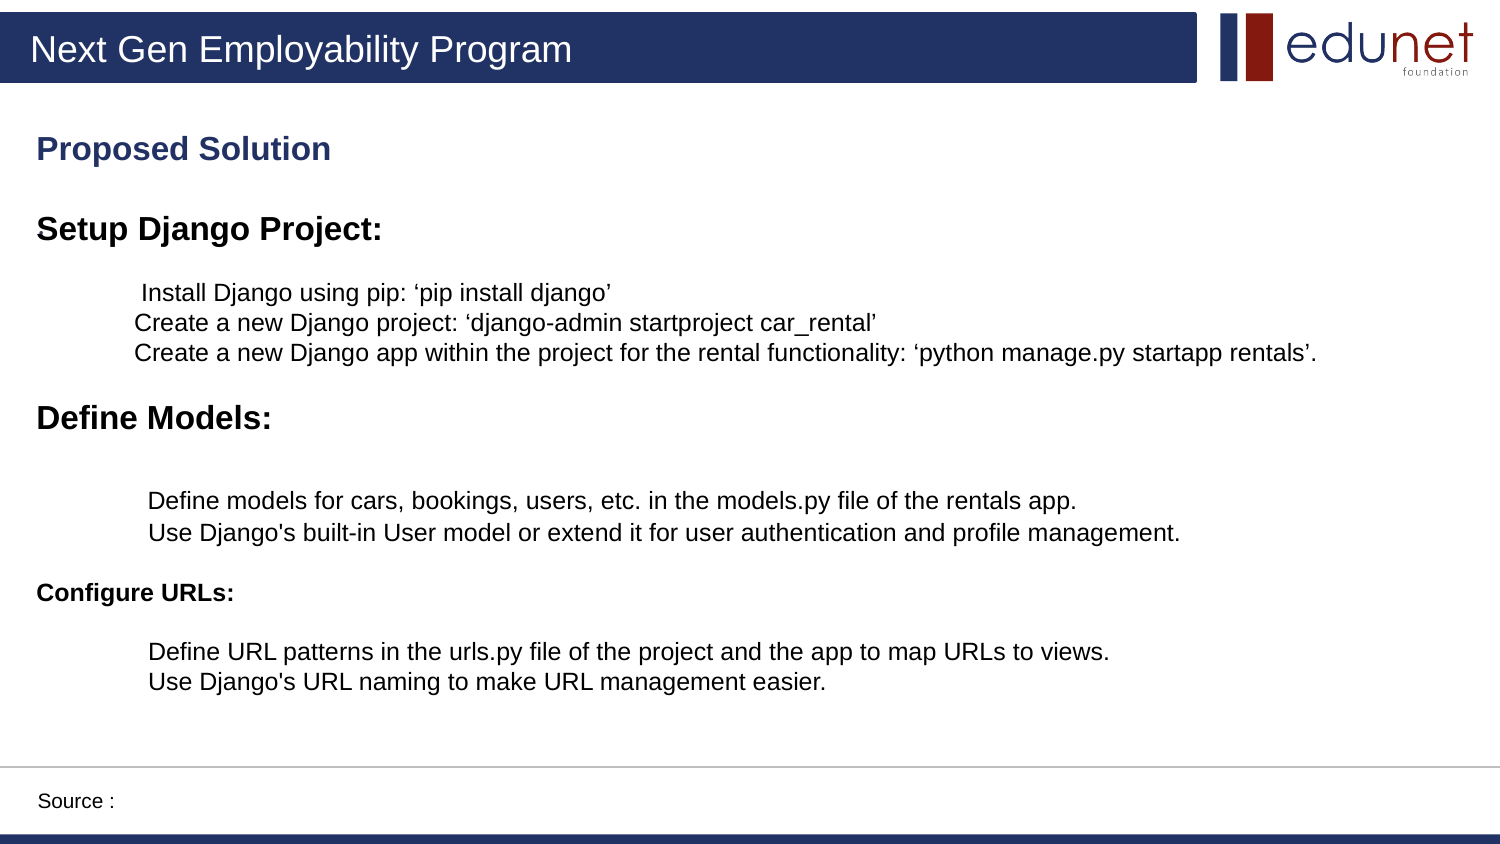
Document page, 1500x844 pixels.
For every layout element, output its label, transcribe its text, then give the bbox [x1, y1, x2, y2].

picture [1279, 14, 1482, 83]
text_box . [22, 180, 1478, 248]
title Proposed Solution Setup Django Project: Install Django using pip: ‘pip install django’ Create a new Django project: ‘django-admin startproject car_rental’ Create a new Django app within the project for the rental functionality: ‘python manage.py startapp rentals’. Define Models: Define models for cars, bookings, users, etc. in the models.py file of the rentals app. Use Django's built-in User model or extend it for user authentication and profile management. Configure URLs: Define URL patterns in the urls.py file of the project and the app to map URLs to views. Use Django's URL naming to make URL management easier. [21, 111, 1500, 165]
text_box Source : [22, 776, 139, 826]
